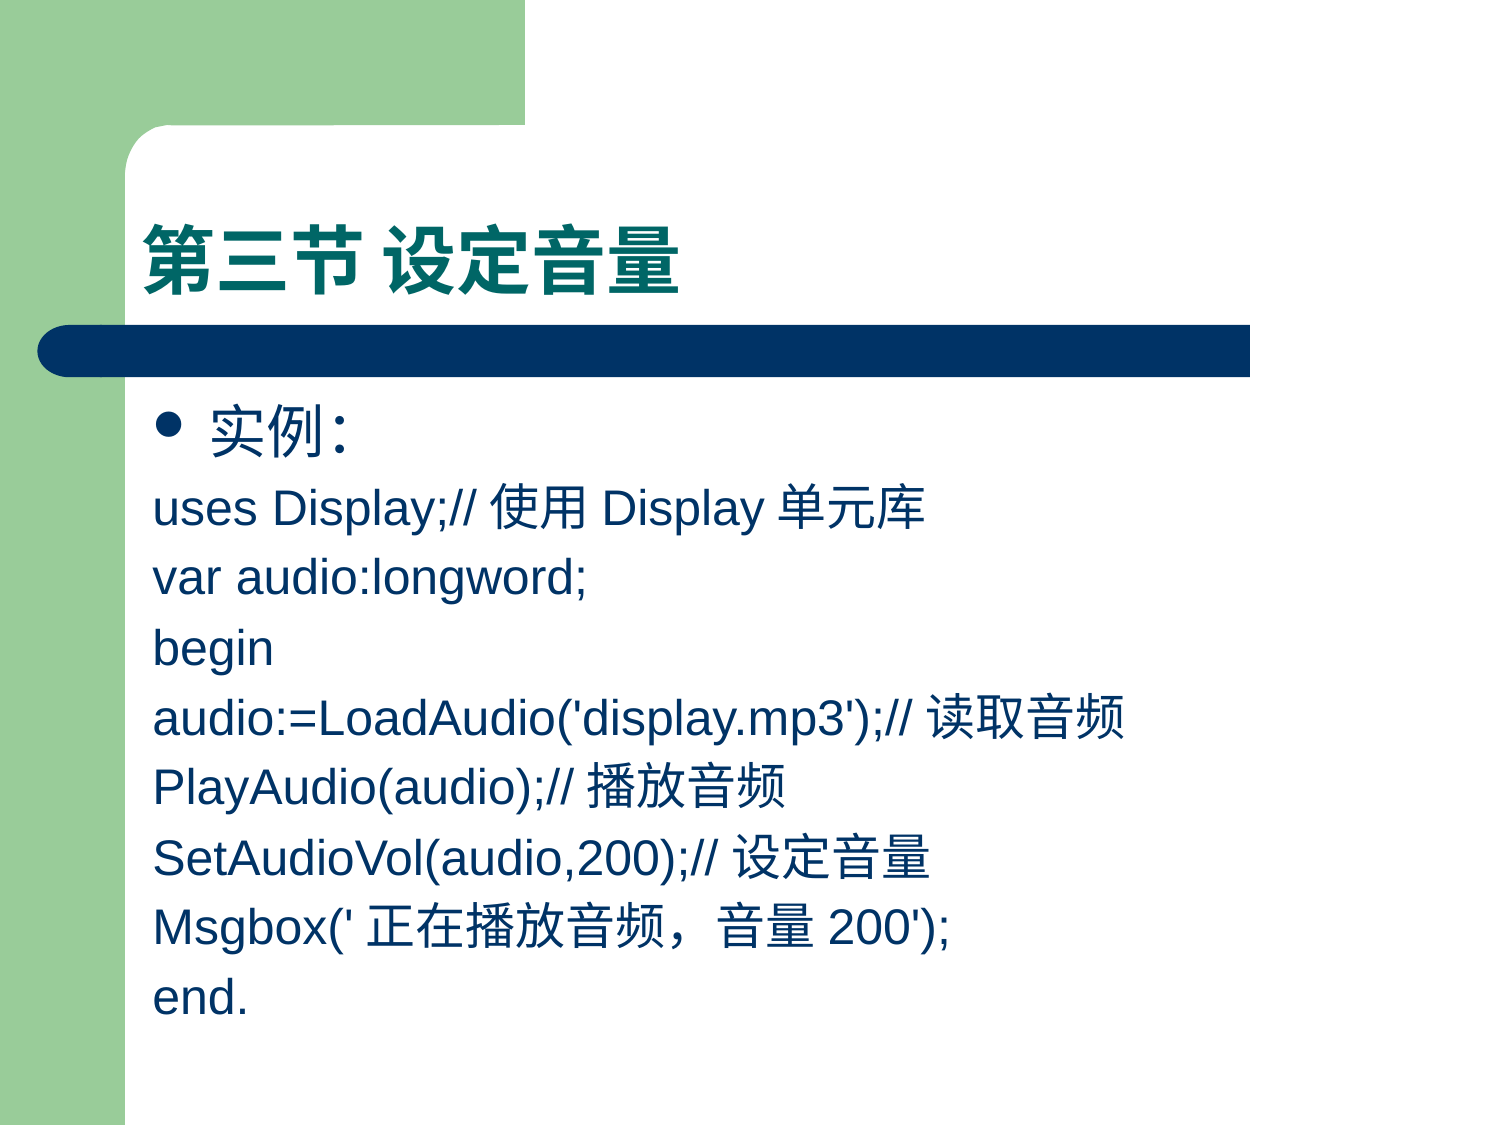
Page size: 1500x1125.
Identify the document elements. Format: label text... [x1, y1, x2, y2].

title 第三节 设定音量 [125, 125, 1425, 313]
list 实例： uses Display;//使用Display单元库 var audio:longword; begin audio:=LoadAudio('display.mp3');//读取音频 PlayAudio(audio);//播放音频 SetAudioVol(audio,200);//设定音量 Msgbox('正在播放音频，音量200'); end. [137, 387, 1400, 999]
